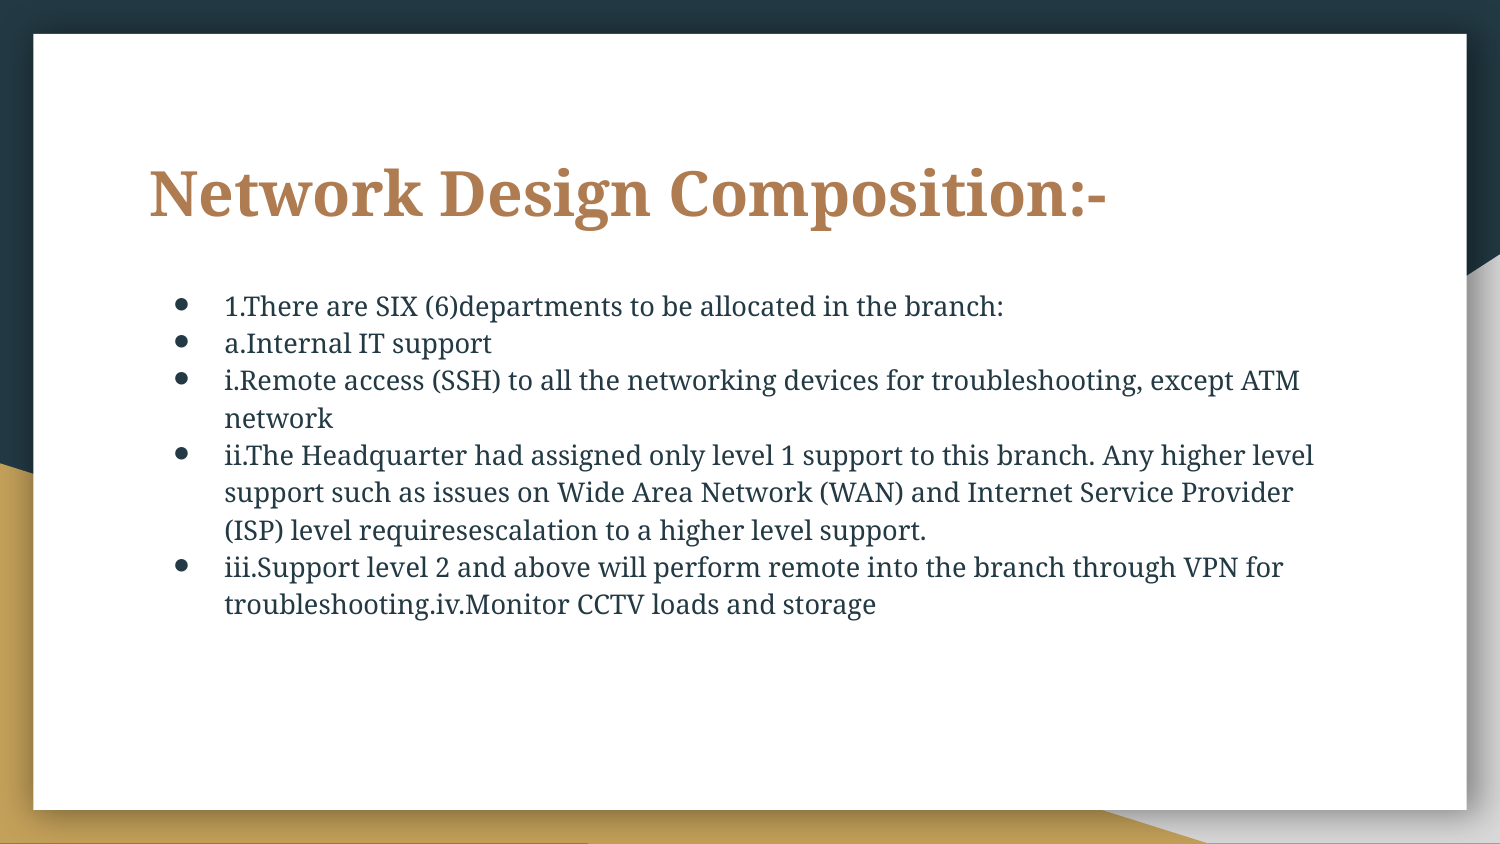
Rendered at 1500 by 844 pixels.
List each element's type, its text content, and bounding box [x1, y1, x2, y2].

list 1.There are SIX (6)departments to be allocated in the branch: a.Internal IT support i.Remote access (SSH) to all the networking devices for troubleshooting, except ATM network ii.The Headquarter had assigned only level 1 support to this branch. Any higher level support such as issues on Wide Area Network (WAN) and Internet Service Provider (ISP) level requiresescalation to a higher level support. iii.Support level 2 and above will perform remote into the branch through VPN for troubleshooting.iv.Monitor CCTV loads and storage [134, 269, 1366, 729]
title Network Design Composition:- [134, 138, 1366, 269]
